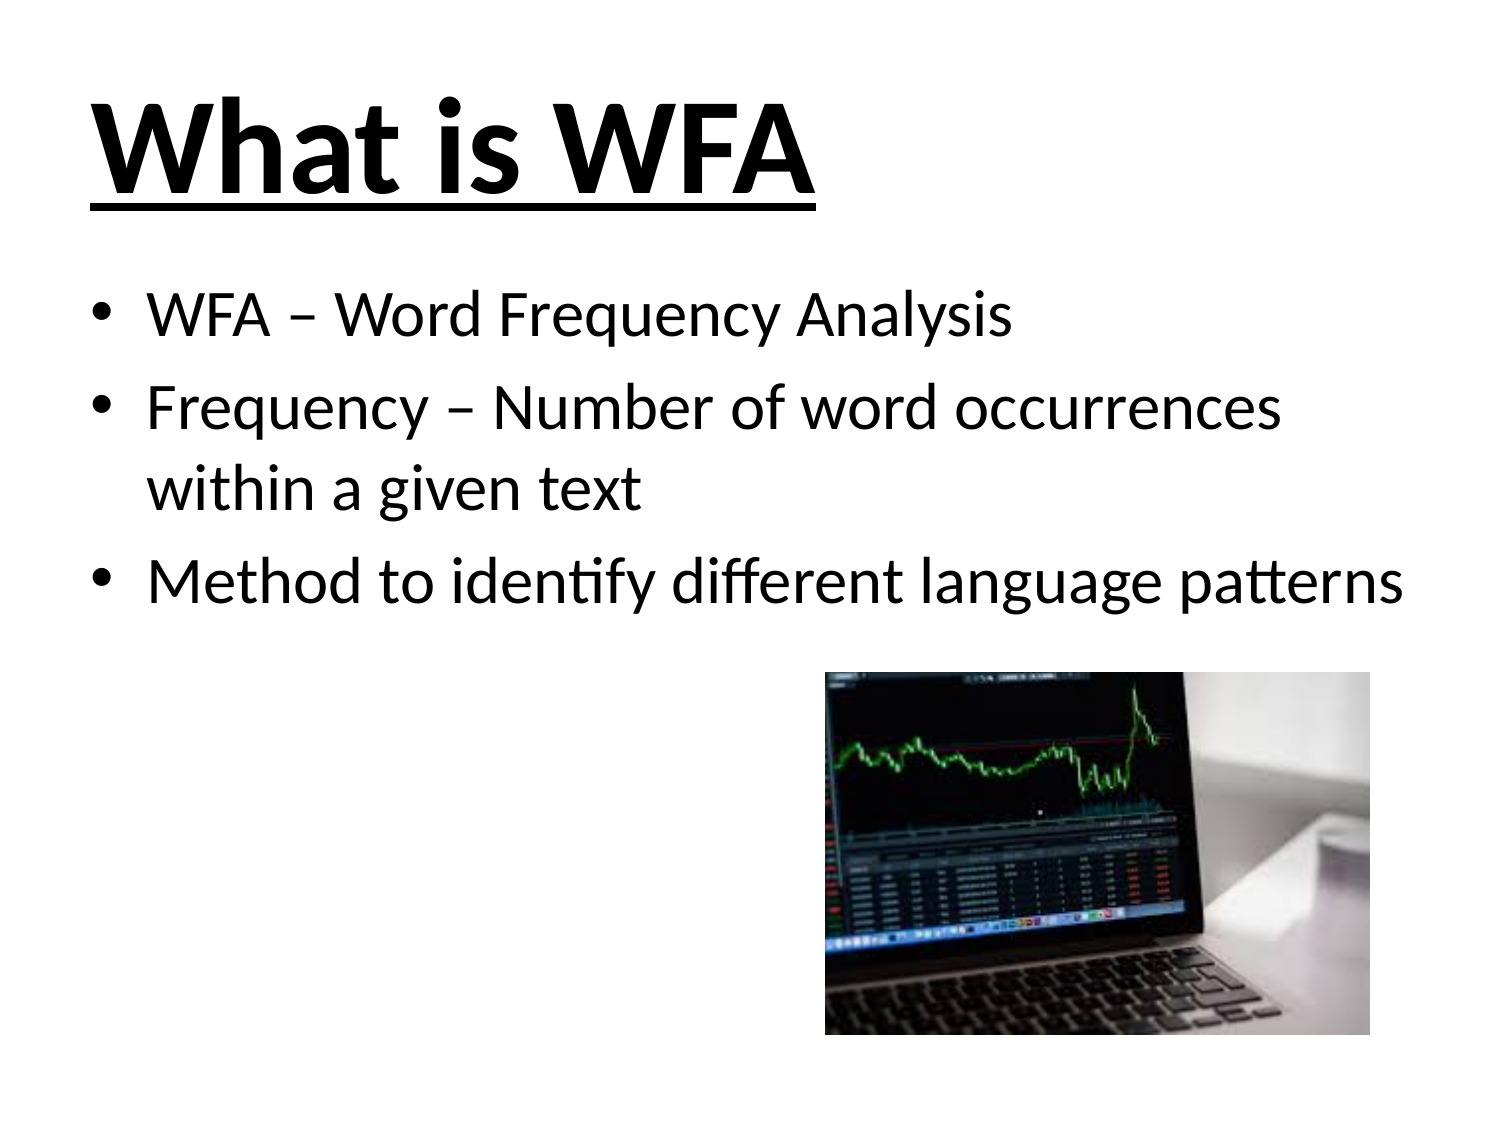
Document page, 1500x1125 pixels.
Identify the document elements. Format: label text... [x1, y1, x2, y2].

picture [824, 671, 1370, 1035]
title What is WFA [75, 45, 1425, 233]
list WFA – Word Frequency Analysis Frequency – Number of word occurrences within a given text Method to identify different language patterns [75, 262, 1425, 1005]
